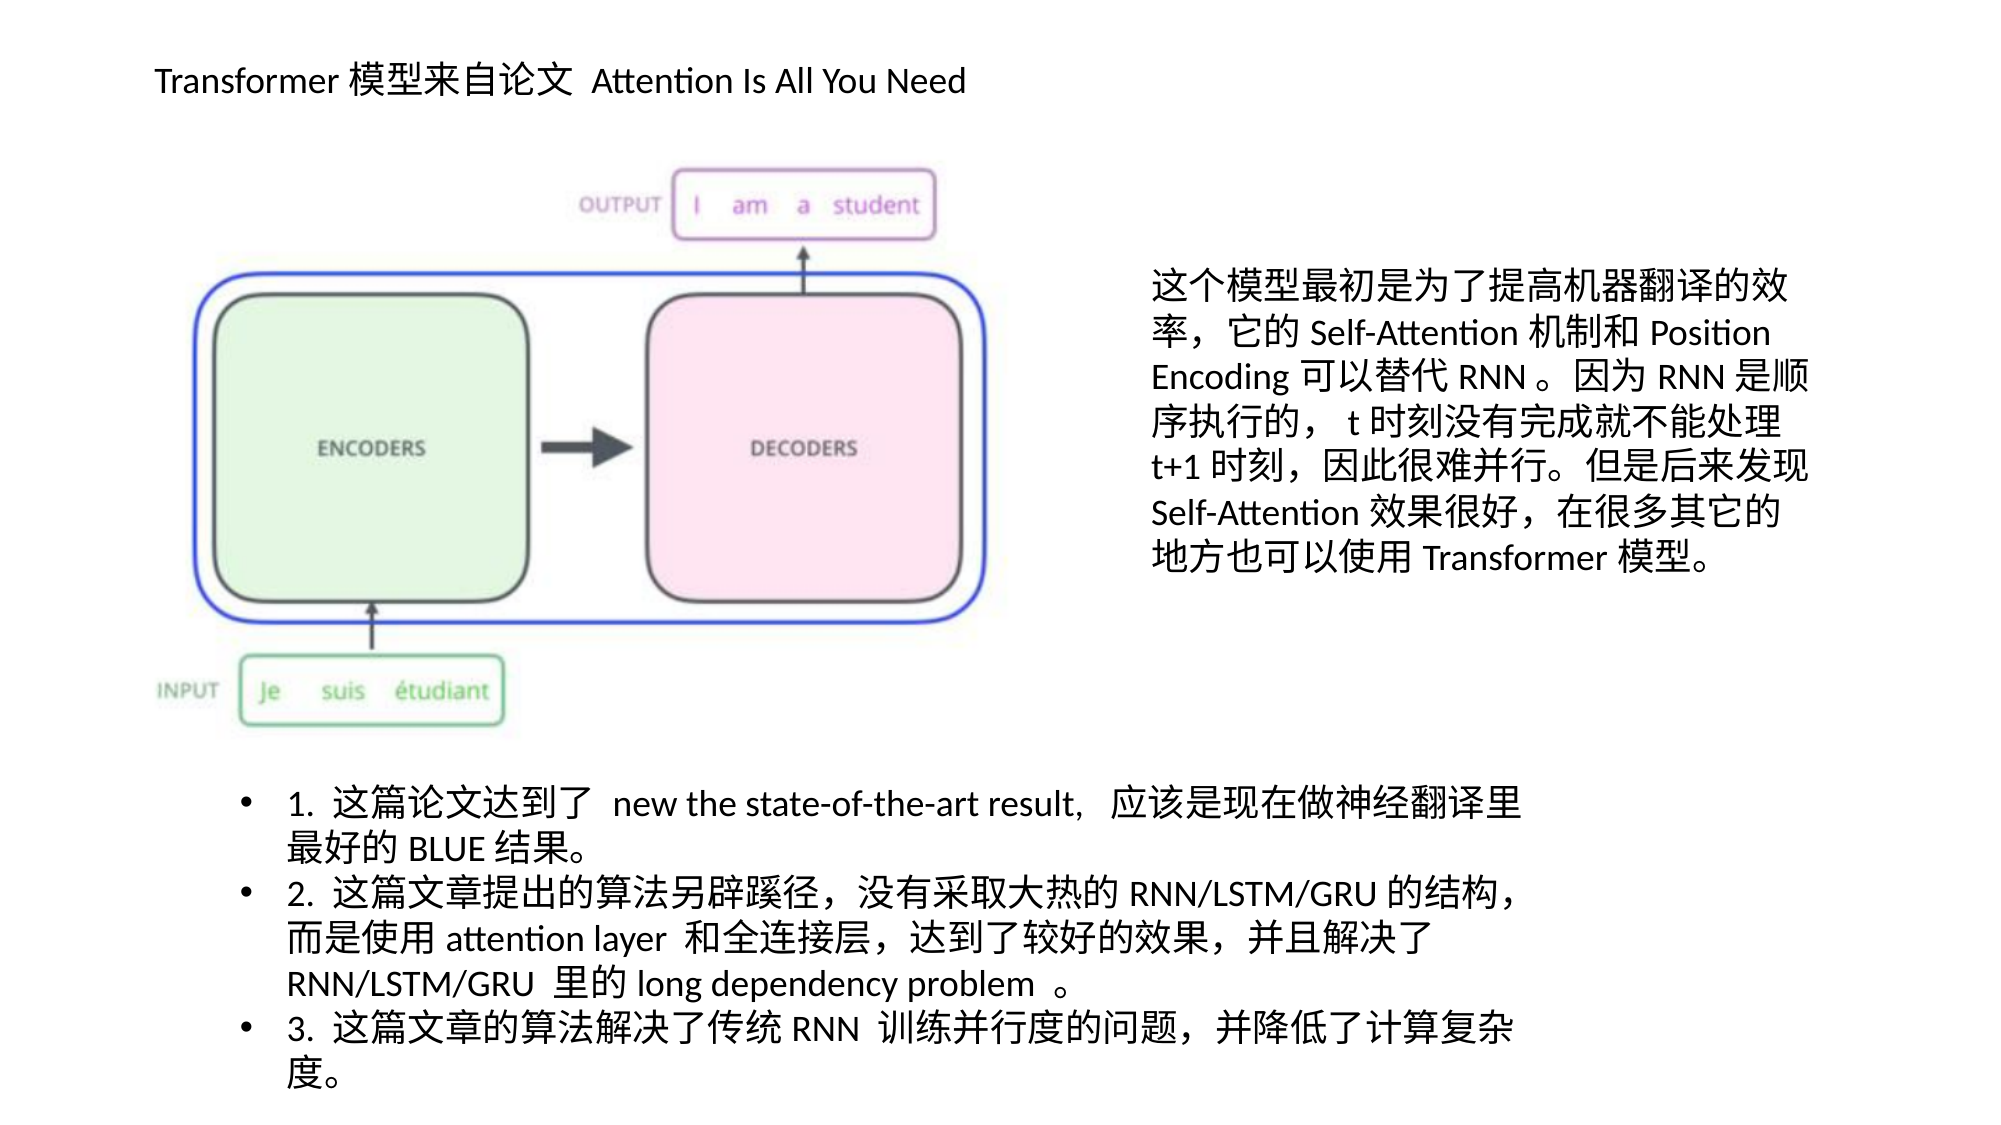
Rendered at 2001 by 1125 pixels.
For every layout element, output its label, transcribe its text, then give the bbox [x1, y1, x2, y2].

text_box Transformer模型来自论文 Attention Is All You Need [139, 48, 1053, 109]
text_box 1. 这篇论文达到了 new the state-of-the-art result, 应该是现在做神经翻译里最好的BLUE结果。 2. 这篇文章提出的算法另辟蹊径，没有采取大热的RNN/LSTM/GRU的结构，而是使用attention layer 和全连接层，达到了较好的效果，并且解决了 RNN/LSTM/GRU 里的long dependency problem 。 3. 这篇文章的算法解决了传统RNN 训练并行度的问题，并降低了计算复杂度。 [225, 771, 1556, 1102]
picture [146, 132, 1011, 749]
text_box 这个模型最初是为了提高机器翻译的效率，它的Self-Attention机制和Position Encoding可以替代RNN。因为RNN是顺序执行的，t时刻没有完成就不能处理t+1时刻，因此很难并行。但是后来发现Self-Attention效果很好，在很多其它的地方也可以使用Transformer模型。 [1136, 255, 1828, 585]
